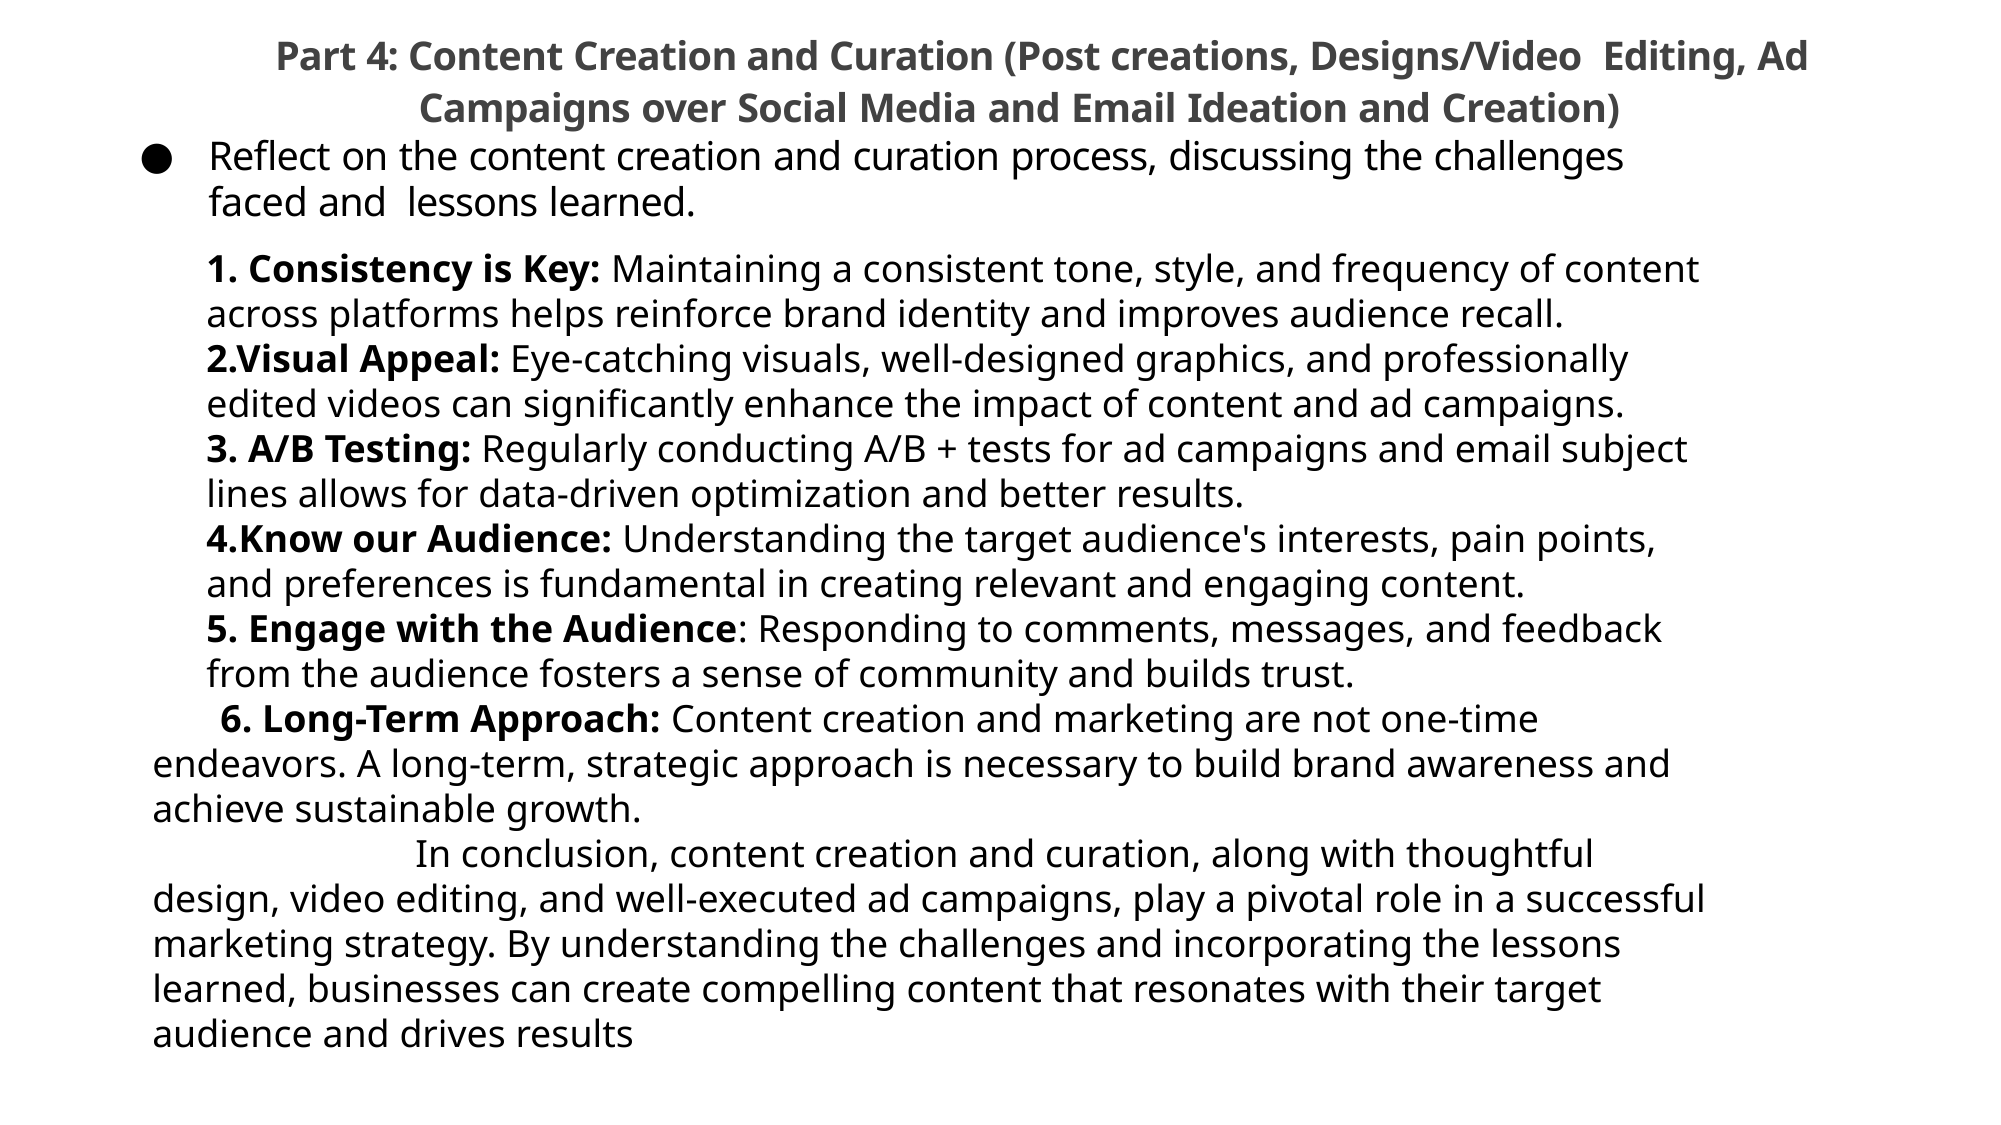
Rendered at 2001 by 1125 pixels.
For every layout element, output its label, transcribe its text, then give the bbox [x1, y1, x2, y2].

text_box 1. Consistency is Key: Maintaining a consistent tone, style, and frequency of content across platforms helps reinforce brand identity and improves audience recall. 2.Visual Appeal: Eye-catching visuals, well-designed graphics, and professionally edited videos can significantly enhance the impact of content and ad campaigns. 3. A/B Testing: Regularly conducting A/B + tests for ad campaigns and email subject lines allows for data-driven optimization and better results. 4.Know our Audience: Understanding the target audience's interests, pain points, and preferences is fundamental in creating relevant and engaging content. 5. Engage with the Audience: Responding to comments, messages, and feedback from the audience fosters a sense of community and builds trust. 6. Long-Term Approach: Content creation and marketing are not one-time endeavors. A long-term, strategic approach is necessary to build brand awareness and achieve sustainable growth. In conclusion, content creation and curation, along with thoughtful design, video editing, and well-executed ad campaigns, play a pivotal role in a successful marketing strategy. By understanding the challenges and incorporating the lessons learned, businesses can create compelling content that resonates with their target audience and drives results [137, 237, 1738, 1125]
title Part 4: Content Creation and Curation (Post creations, Designs/Video Editing, Ad Campaigns over Social Media and Email Ideation and Creation) [125, 24, 1913, 215]
text_box Reflect on the content creation and curation process, discussing the challenges faced and lessons learned. [137, 127, 1731, 225]
